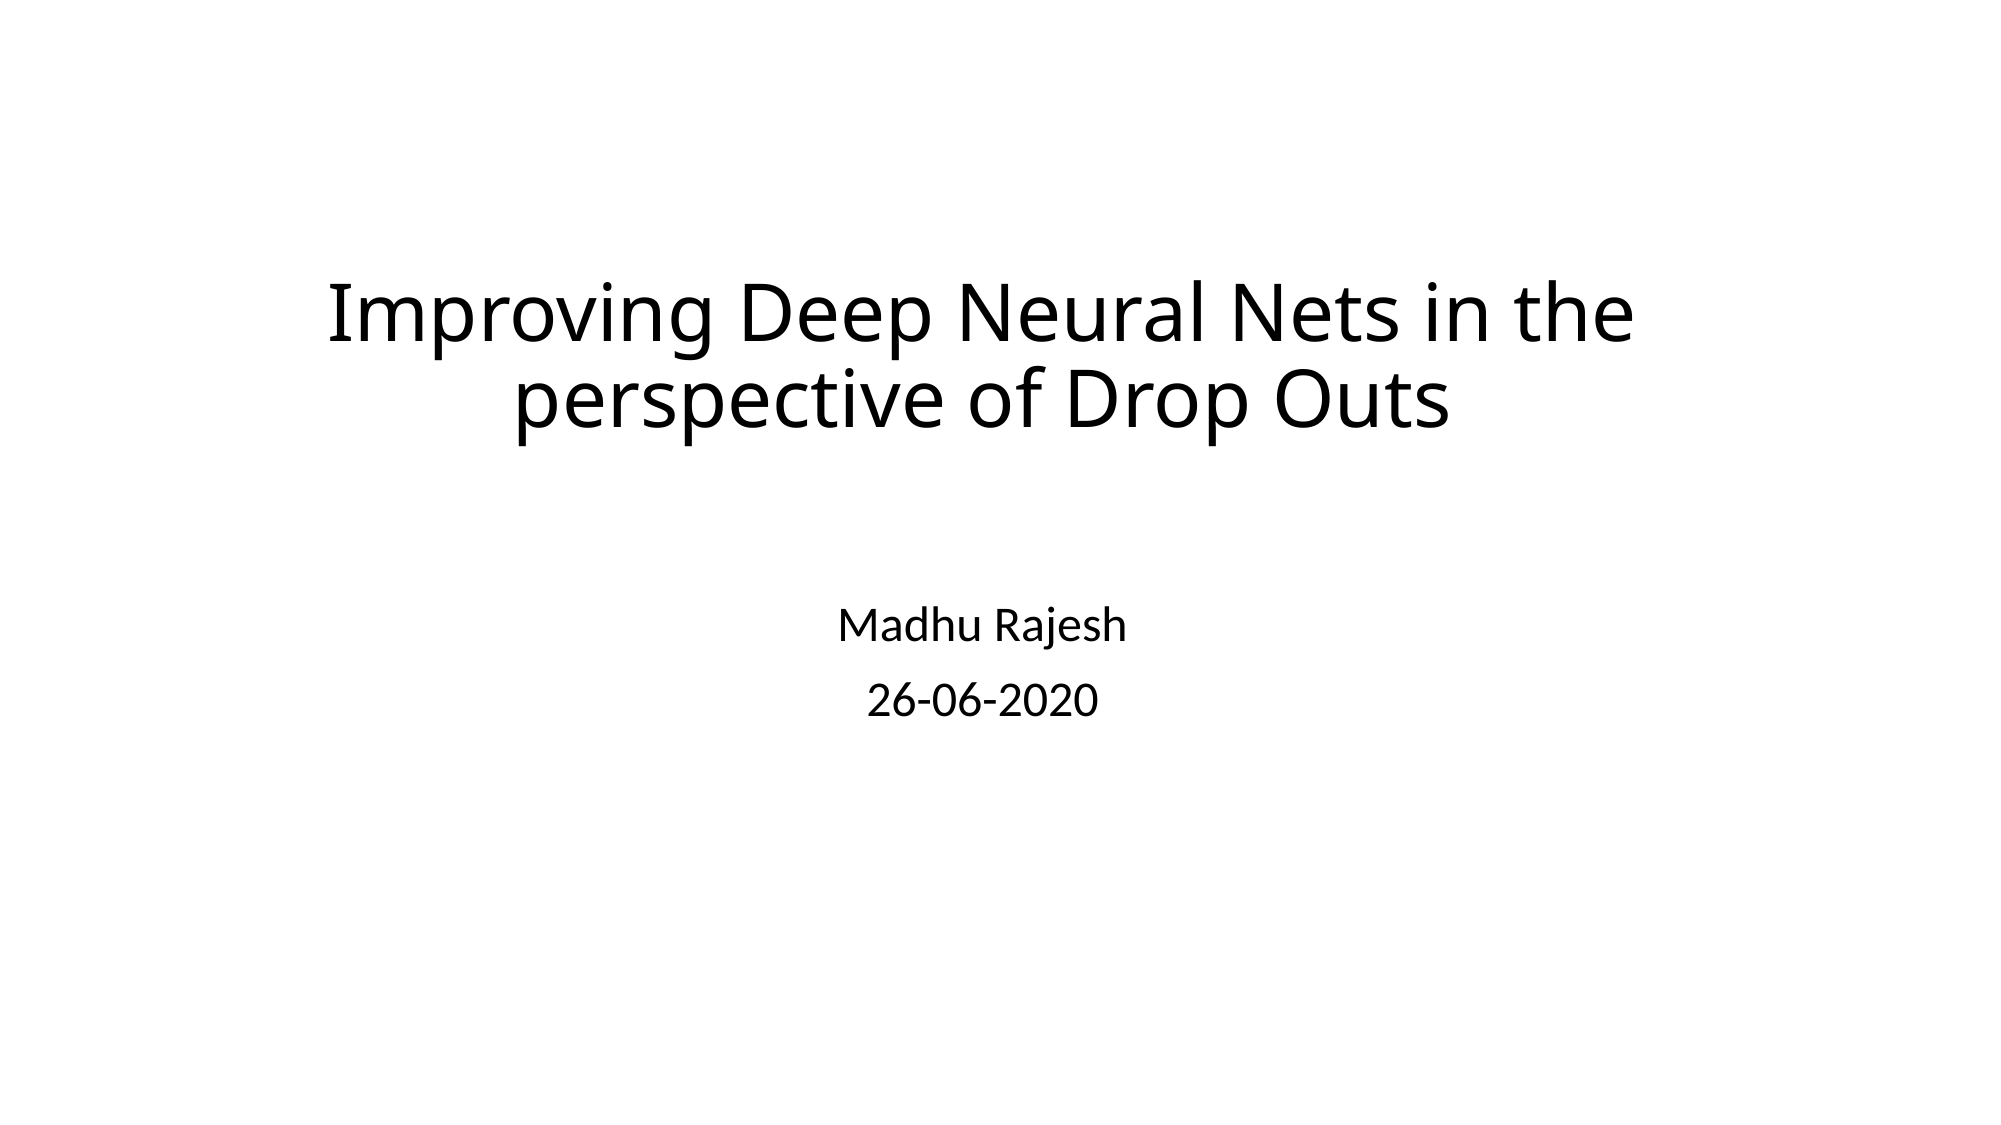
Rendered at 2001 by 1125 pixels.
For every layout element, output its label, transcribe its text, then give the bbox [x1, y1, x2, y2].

title Improving Deep Neural Nets in the perspective of Drop Outs [232, 262, 1733, 453]
subtitle Madhu Rajesh 26-06-2020 [232, 590, 1733, 863]
